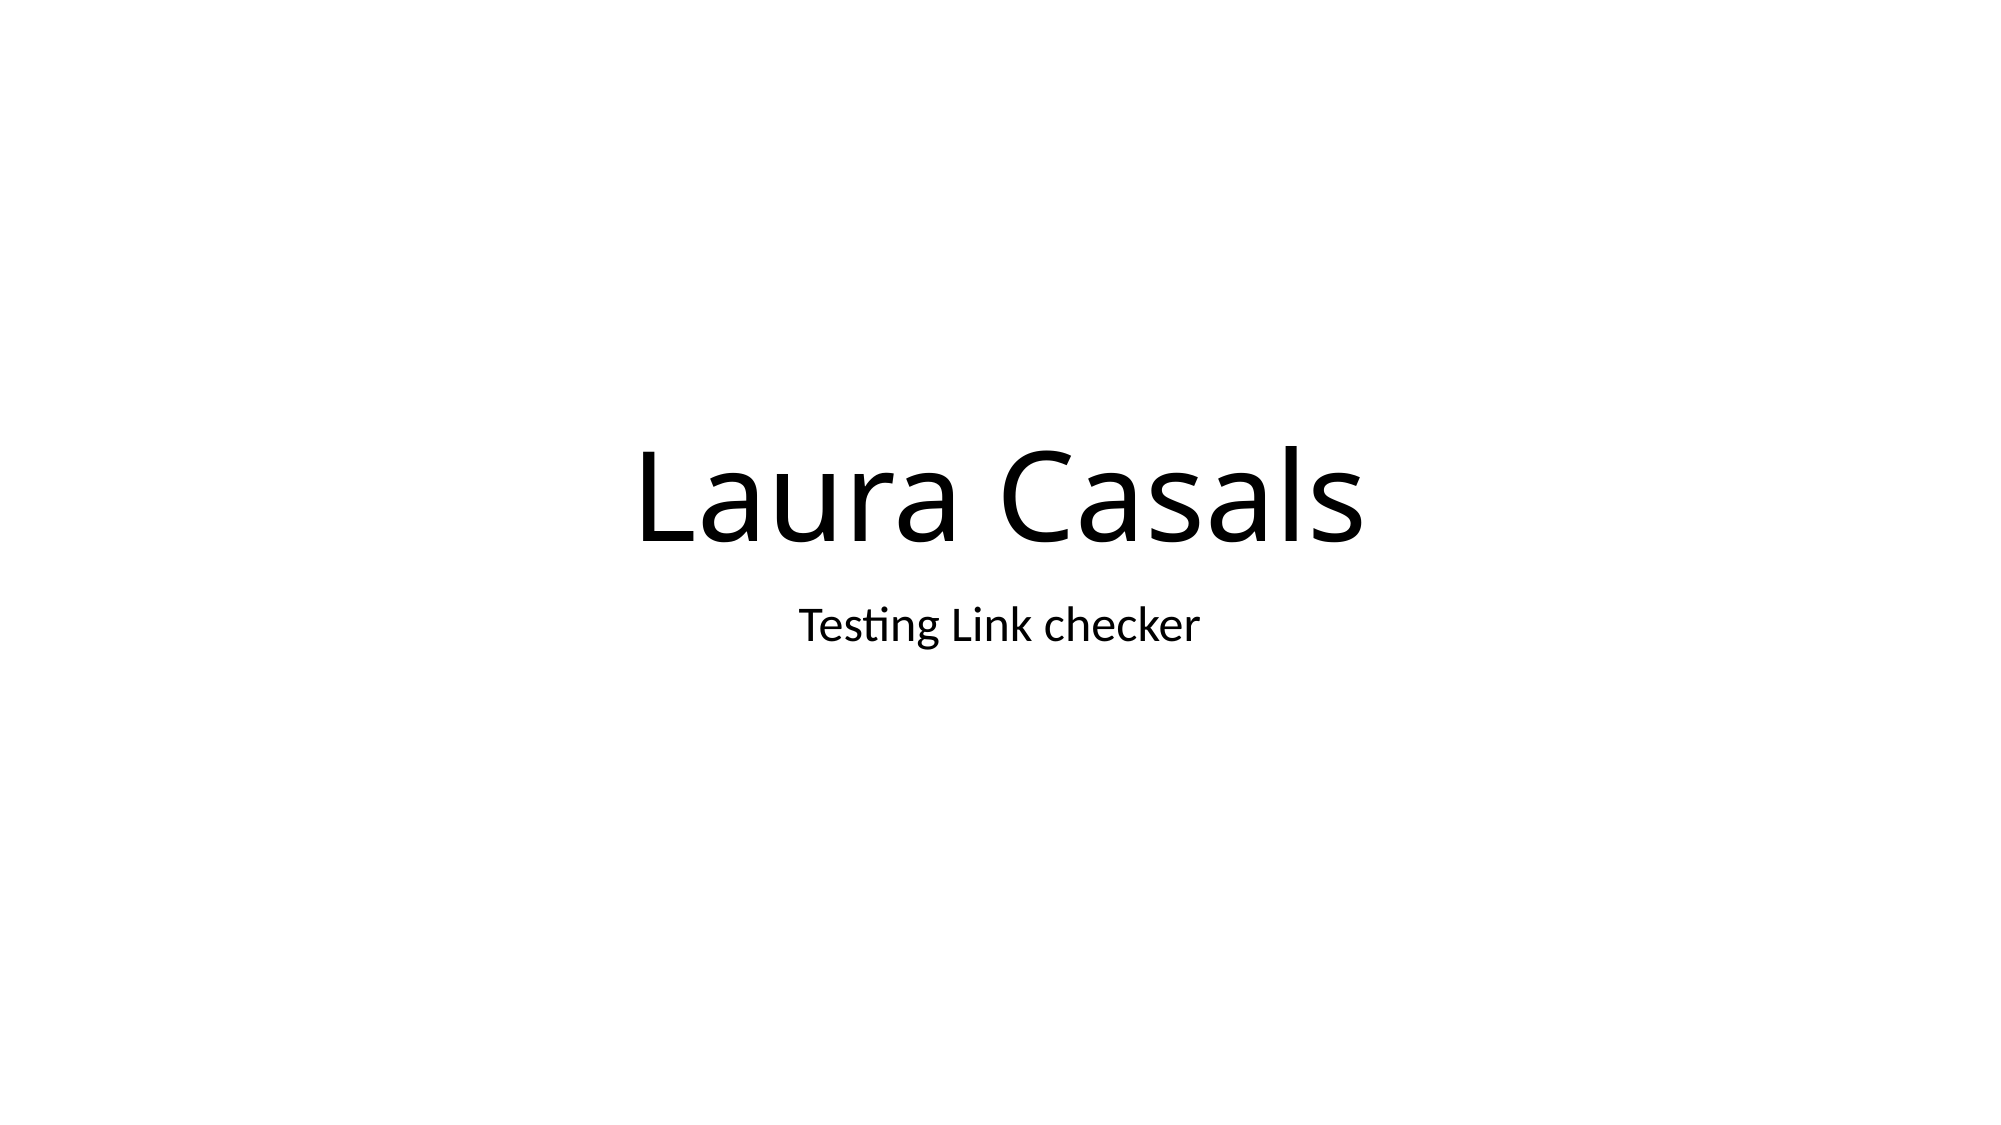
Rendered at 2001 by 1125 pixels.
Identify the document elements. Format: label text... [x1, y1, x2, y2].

title Laura Casals [249, 184, 1750, 576]
subtitle Testing Link checker [249, 590, 1750, 863]
